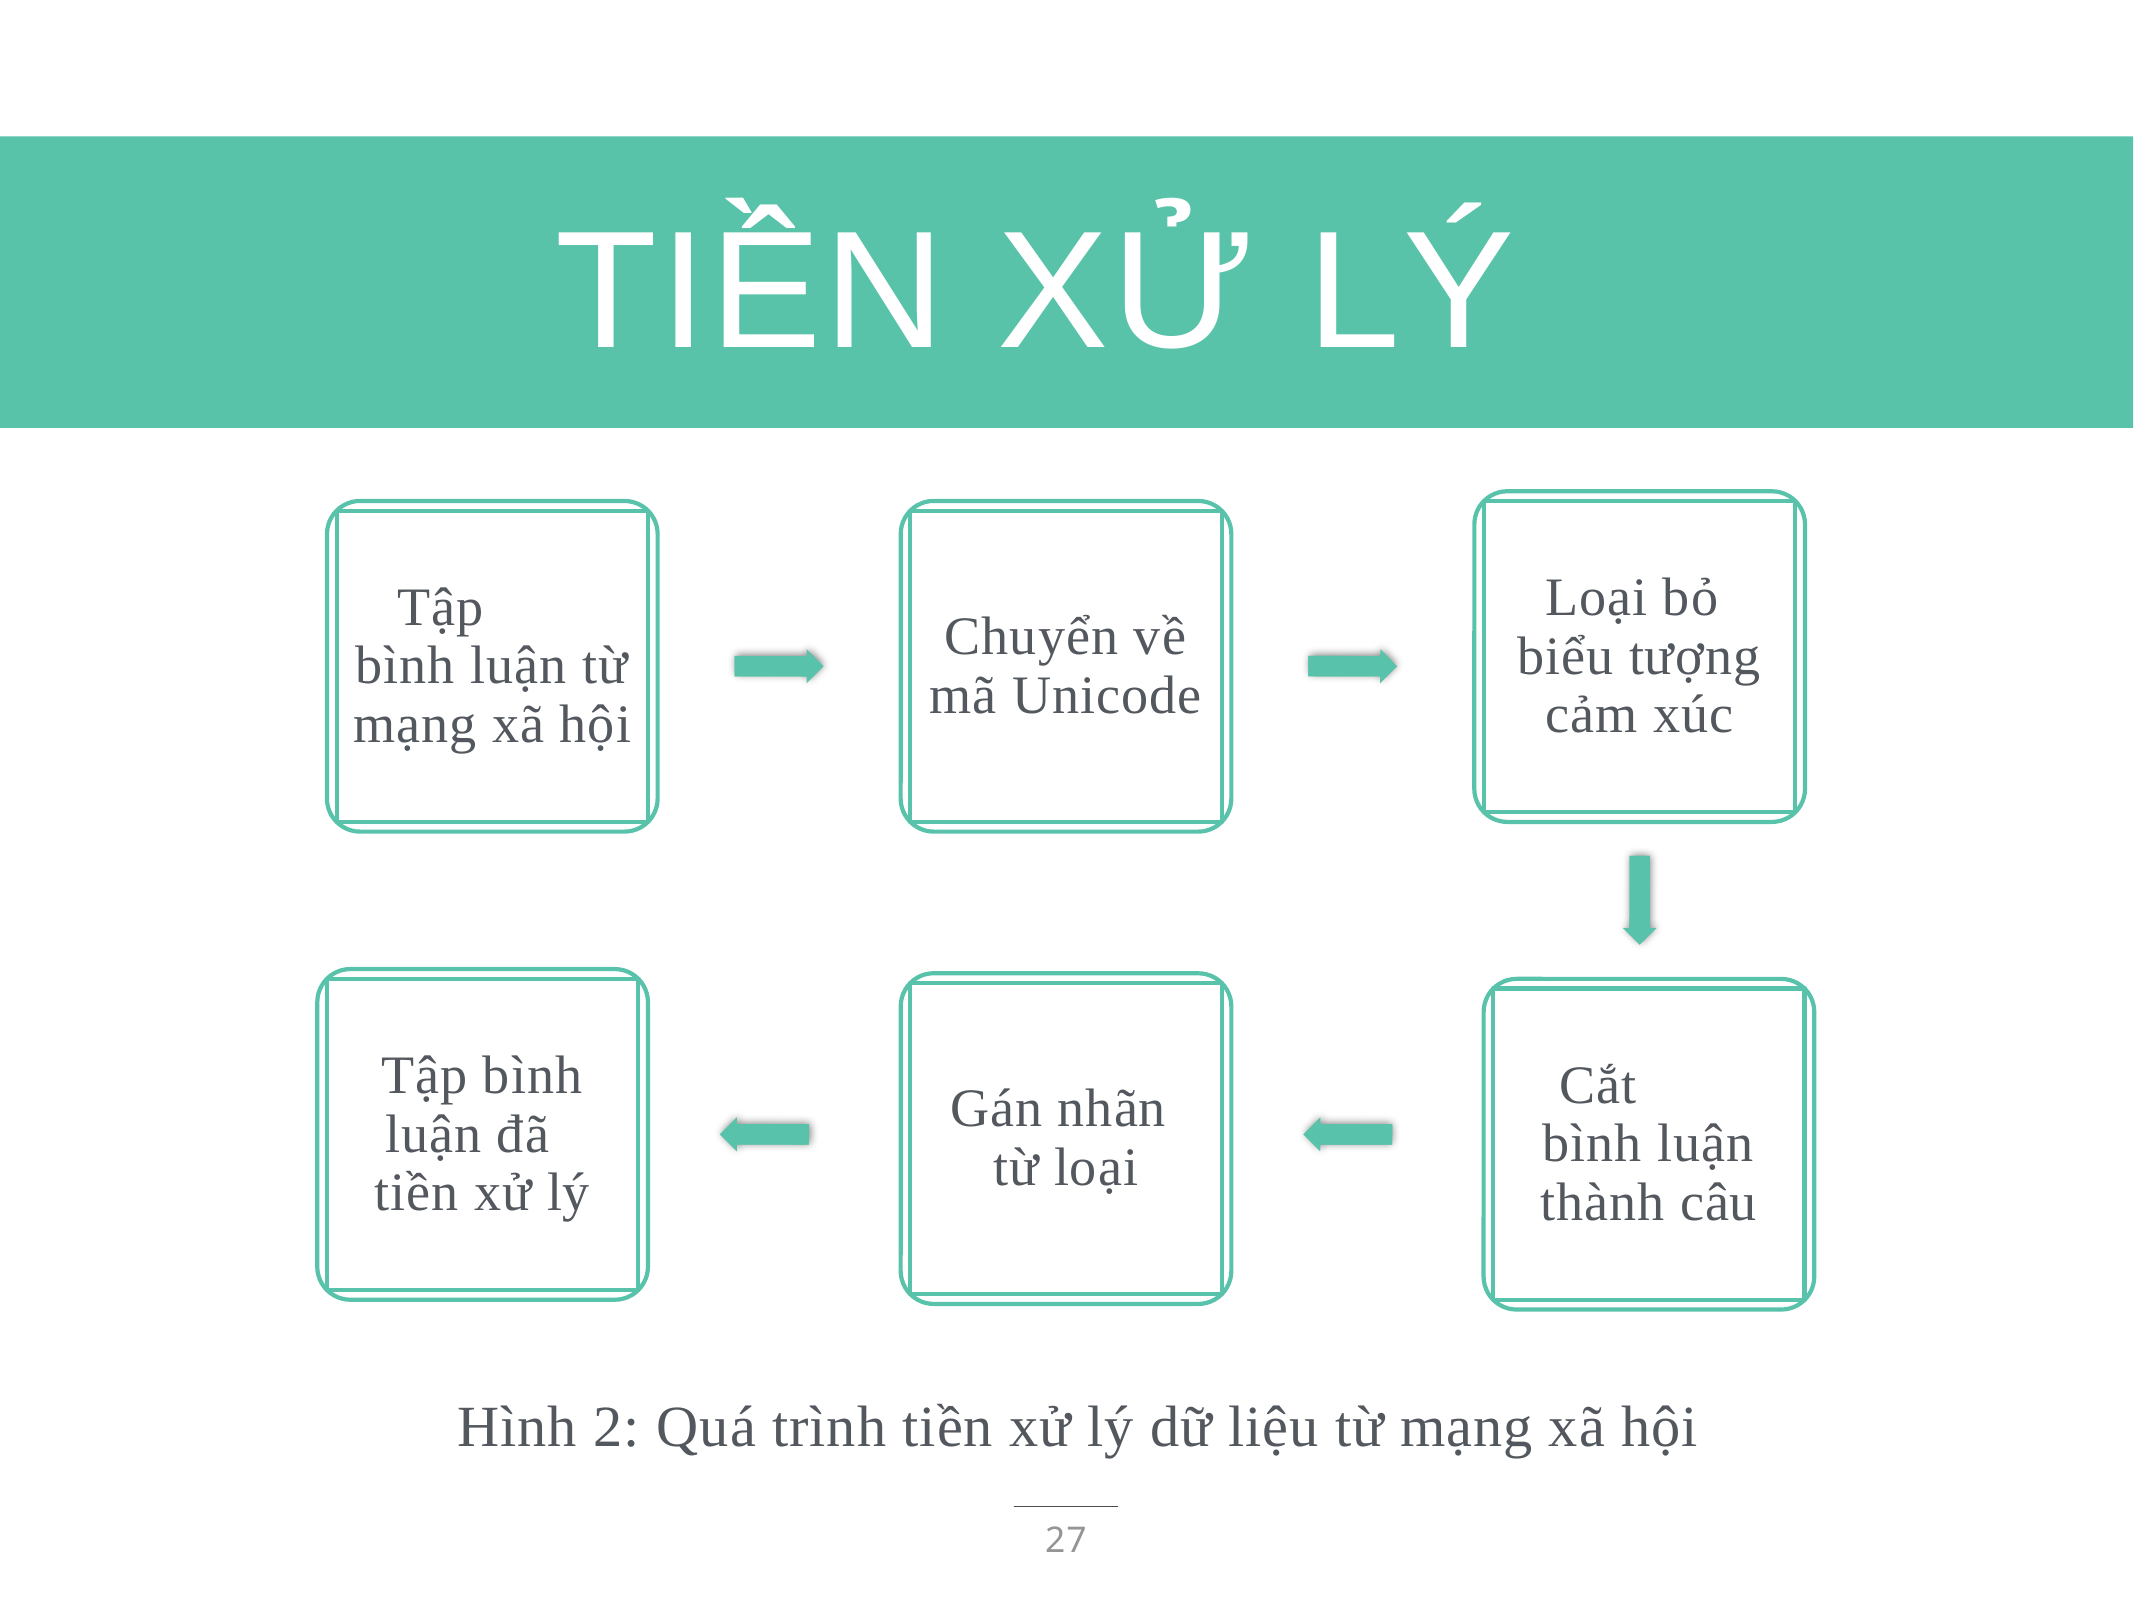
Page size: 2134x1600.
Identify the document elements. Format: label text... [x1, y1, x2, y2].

slide_number 27 [1023, 1507, 1109, 1571]
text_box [316, 490, 1815, 1310]
text_box Hình 2: Quá trình tiền xử lý dữ liệu từ mạng xã hội [101, 1372, 2057, 1467]
title TIỀN XỬ LÝ [170, 166, 1901, 397]
